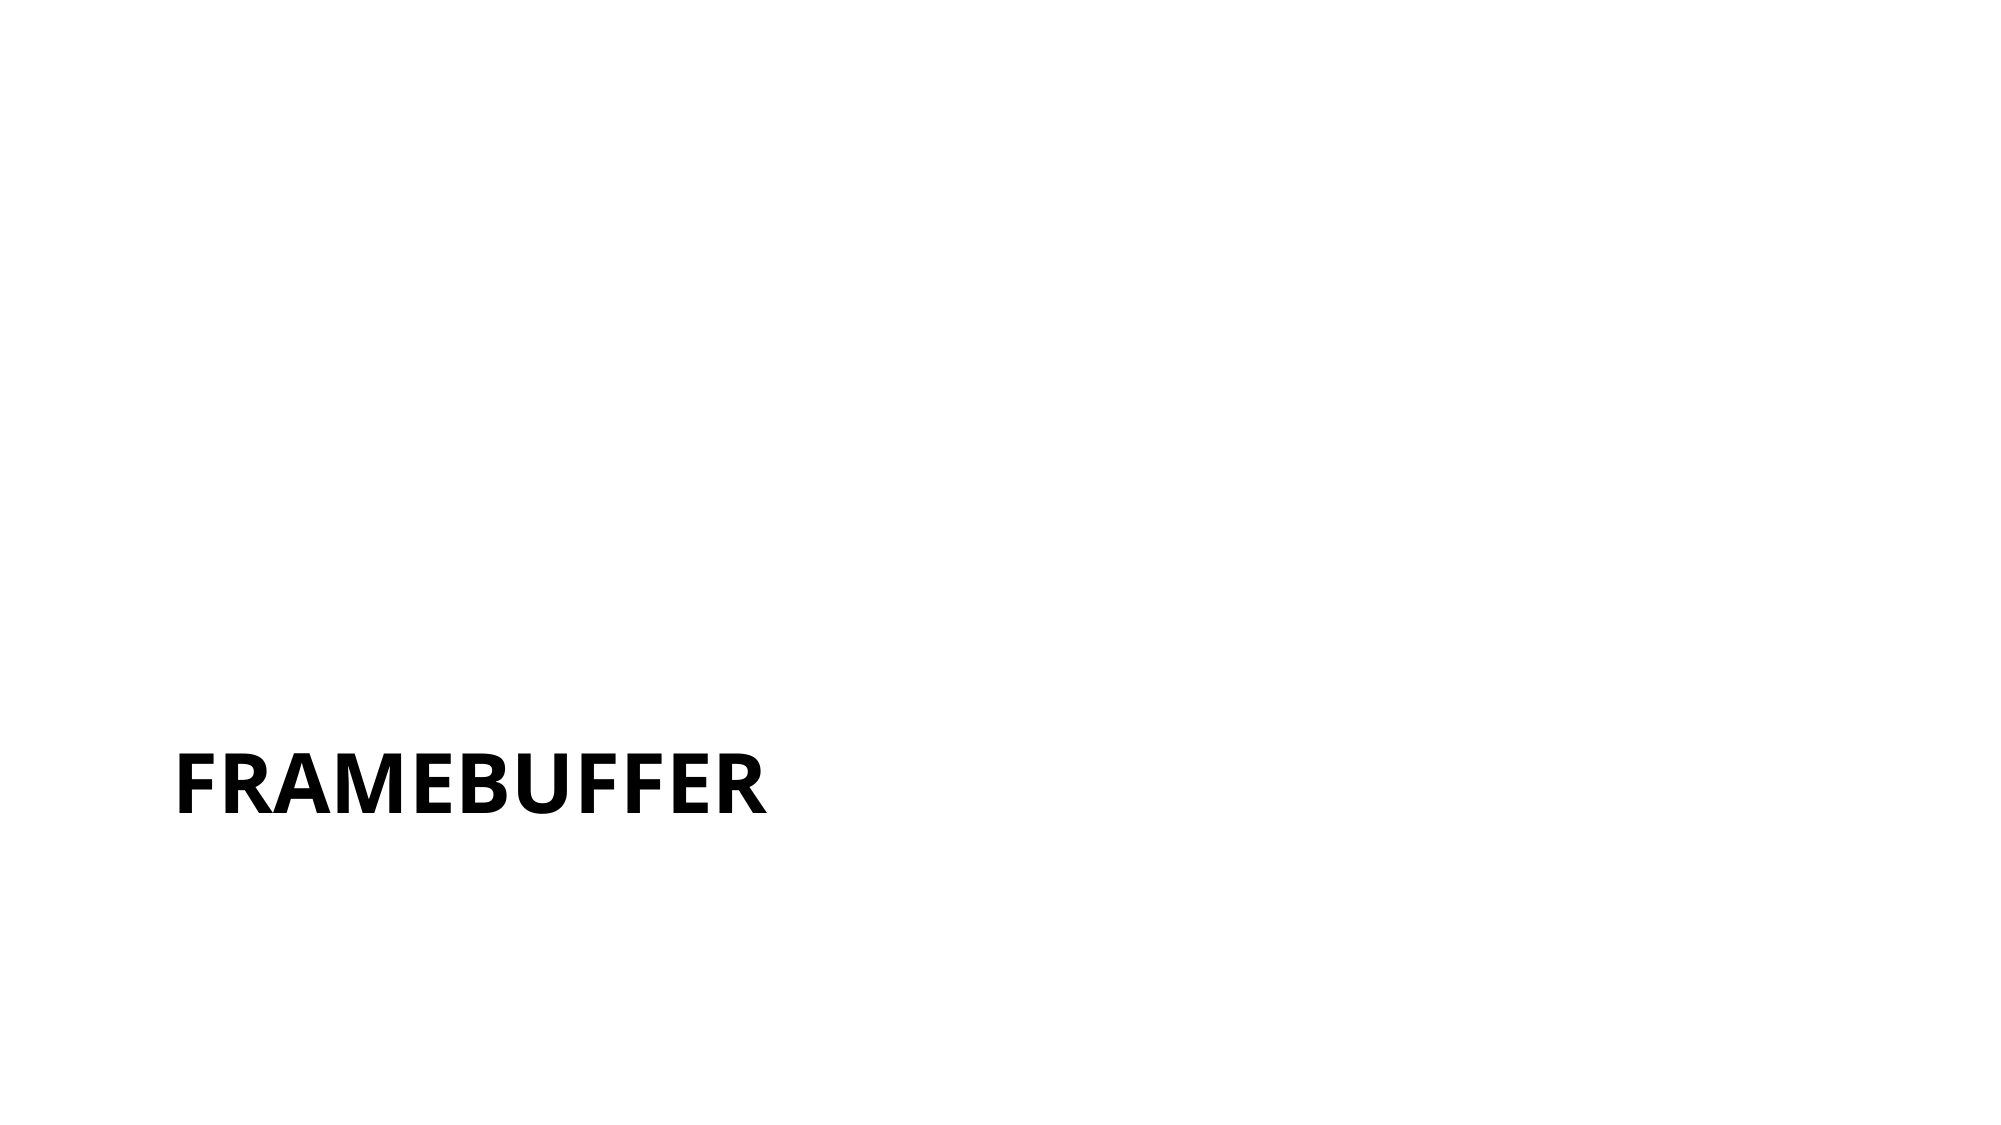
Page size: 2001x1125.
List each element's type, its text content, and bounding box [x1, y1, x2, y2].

title Framebuffer [157, 722, 1858, 947]
